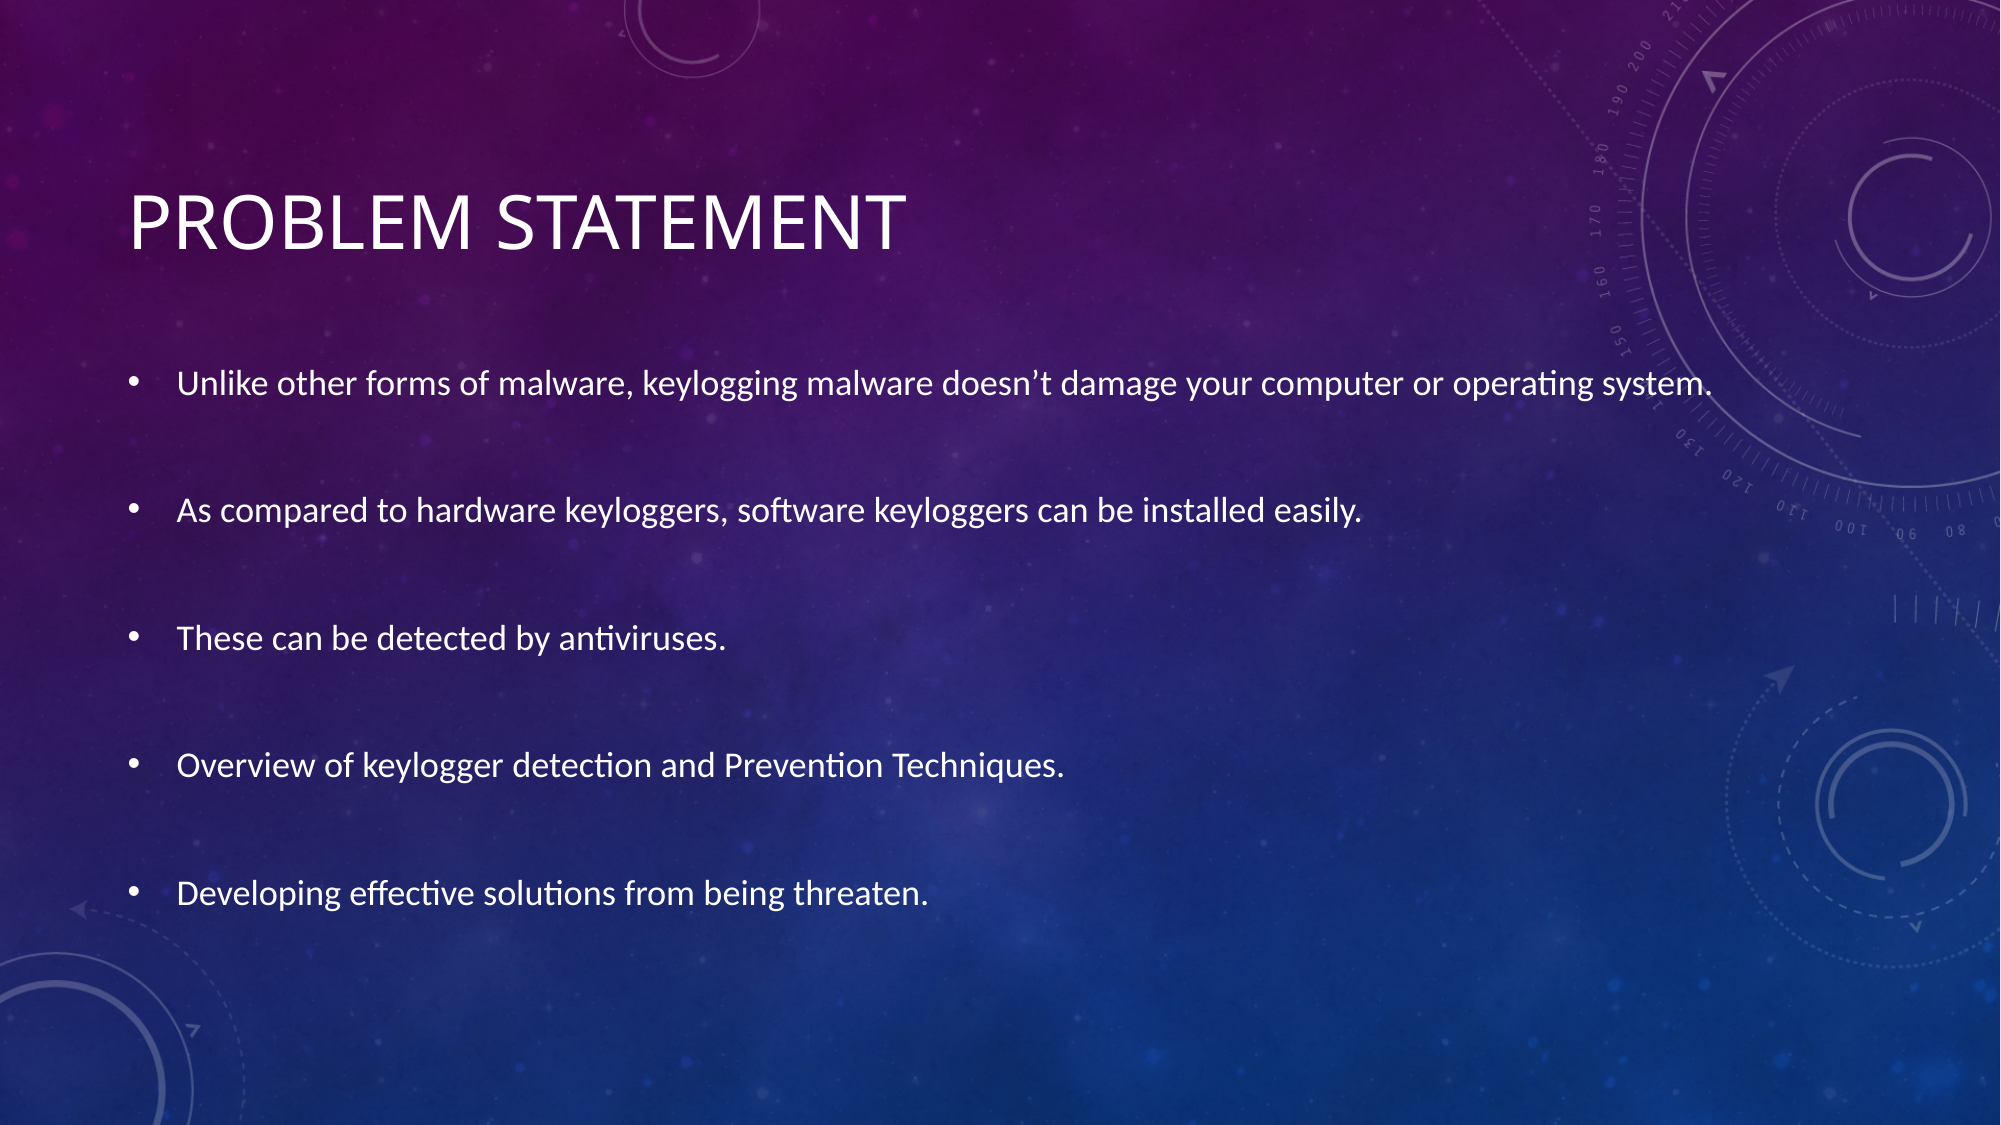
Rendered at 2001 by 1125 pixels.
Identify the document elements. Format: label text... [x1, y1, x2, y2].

picture [0, 0, 2001, 1125]
list Unlike other forms of malware, keylogging malware doesn’t damage your computer or operating system. As compared to hardware keyloggers, software keyloggers can be installed easily. These can be detected by antiviruses. Overview of keylogger detection and Prevention Techniques. Developing effective solutions from being threaten. [112, 351, 1775, 950]
title Problem statement [112, 99, 1775, 339]
